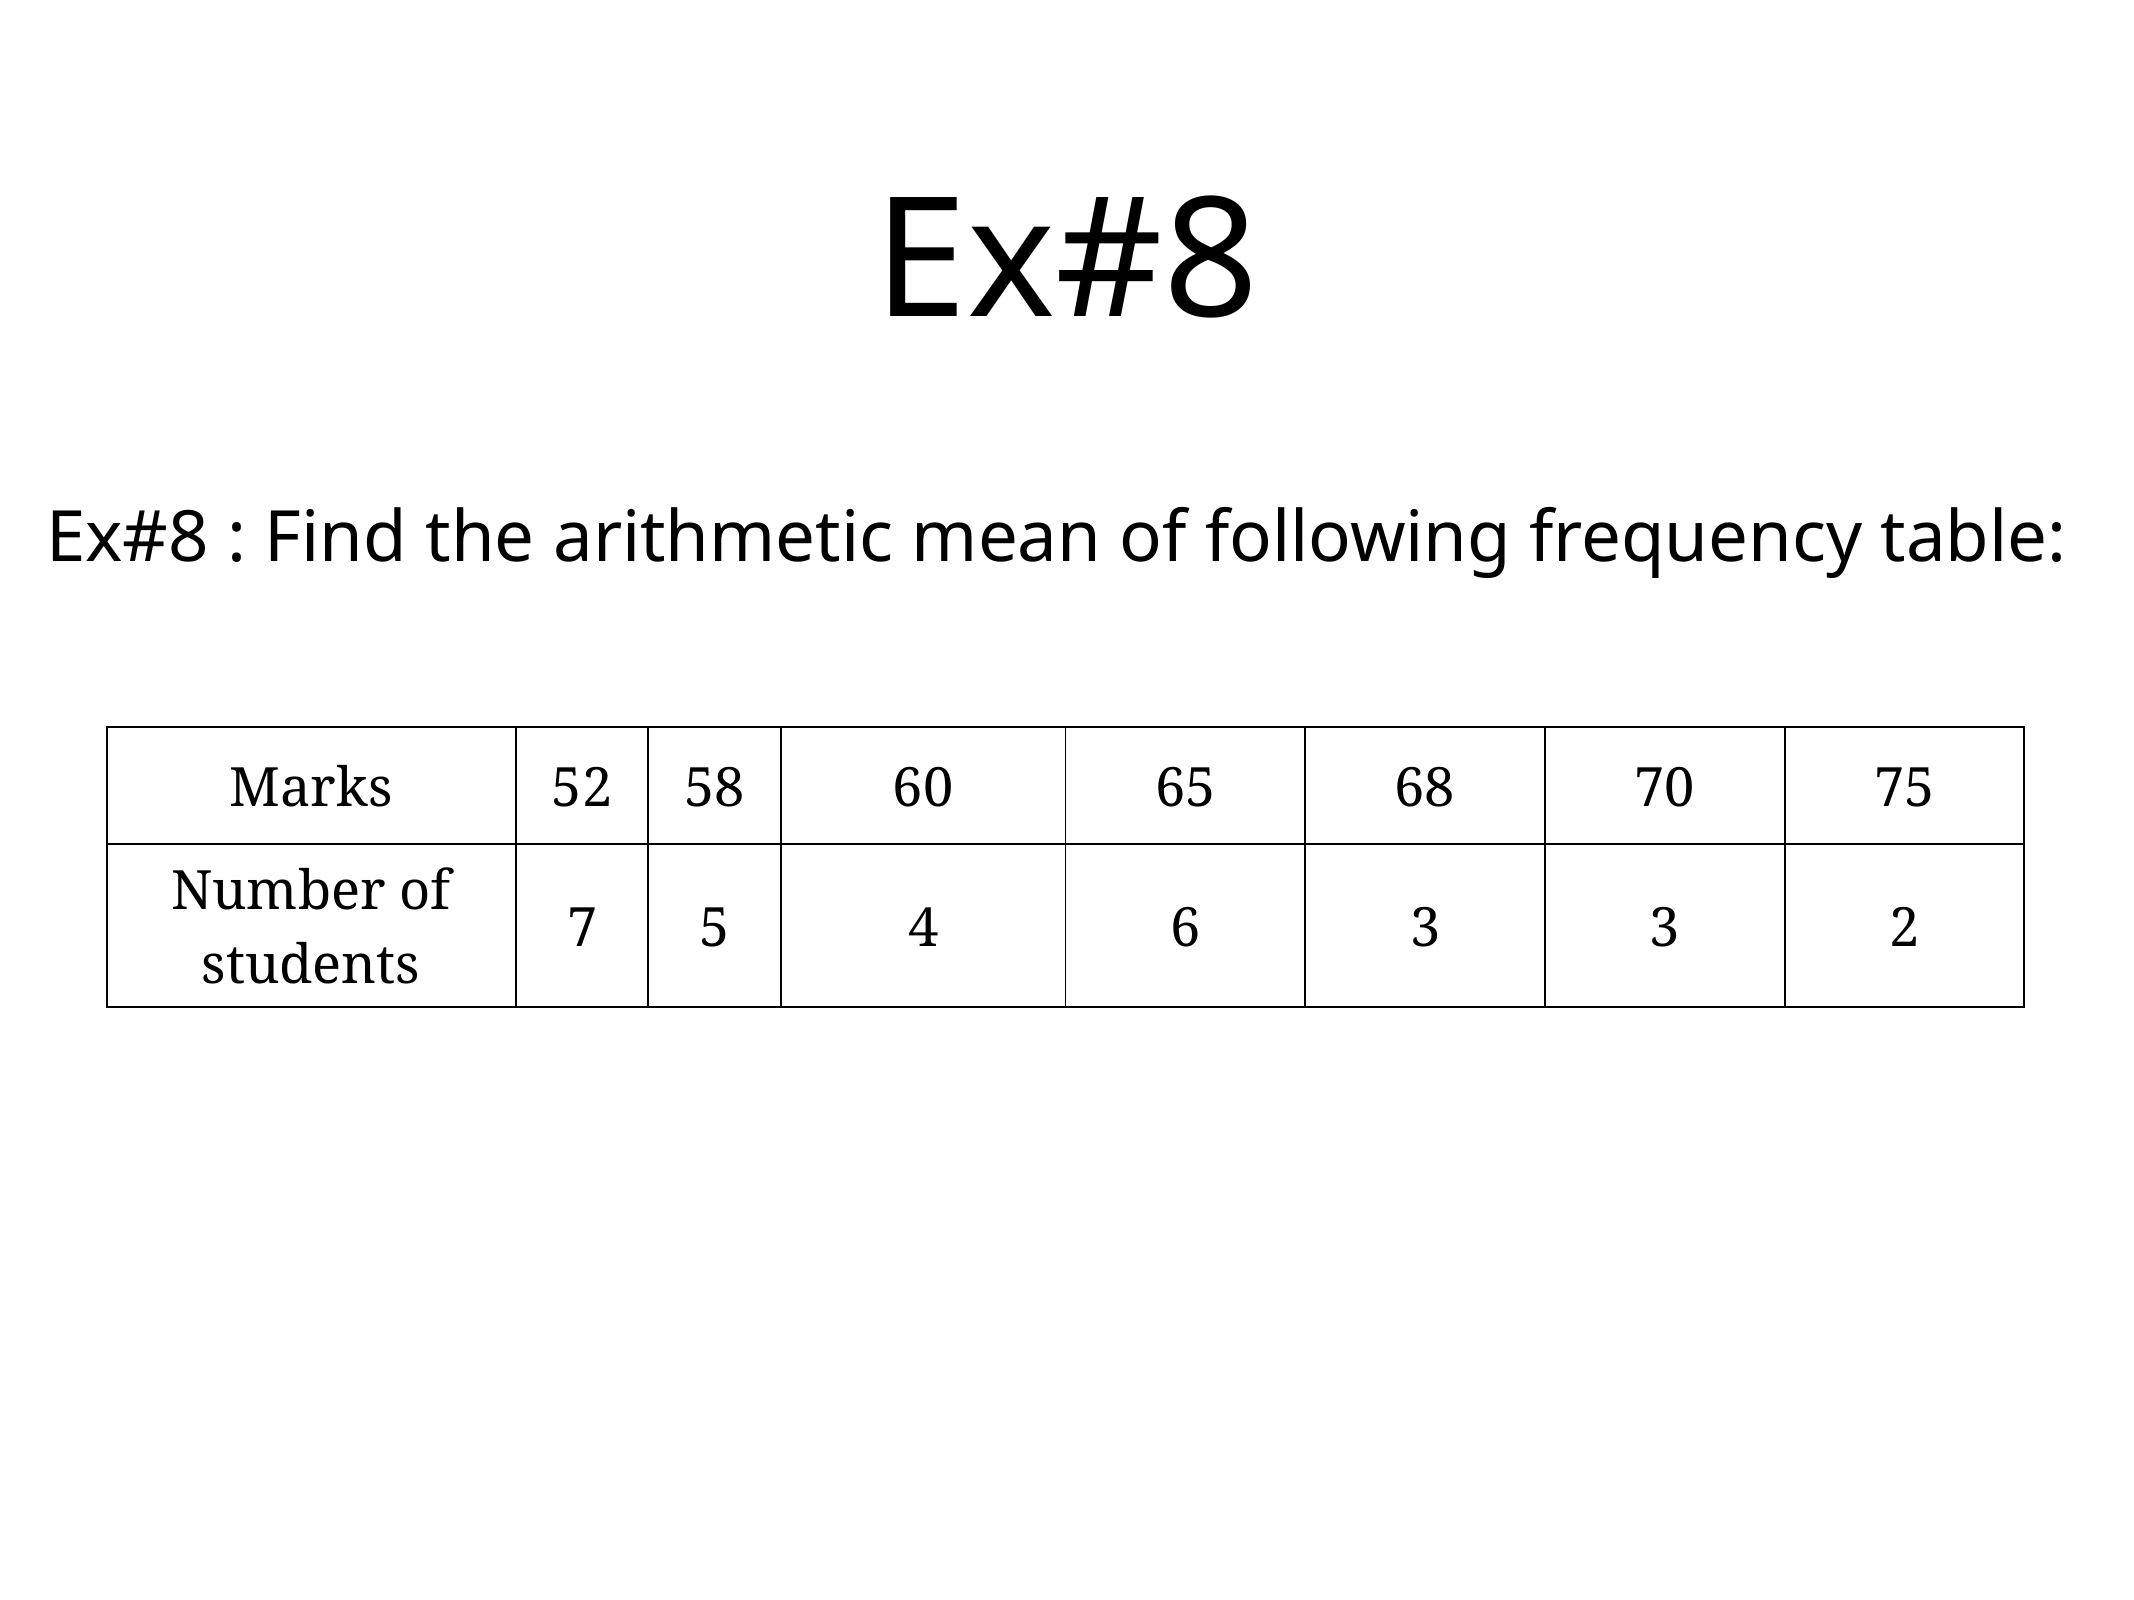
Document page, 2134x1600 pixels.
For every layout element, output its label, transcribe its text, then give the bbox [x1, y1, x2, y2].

table_cell Number of students [108, 845, 515, 1006]
table_cell 2 [1786, 845, 2023, 1006]
table_cell 5 [649, 845, 780, 1006]
table_cell 3 [1546, 845, 1784, 1006]
table_header 52 [517, 728, 647, 843]
table_header 58 [649, 728, 780, 843]
table_cell 4 [782, 845, 1065, 1006]
text_box Ex#8 : Find the arithmetic mean of following frequency table: [37, 482, 2096, 584]
table_cell 7 [517, 845, 647, 1006]
table_header 68 [1306, 728, 1544, 843]
table_header 65 [1066, 728, 1304, 843]
table_header Marks [108, 728, 515, 843]
table_cell 3 [1306, 845, 1544, 1006]
table_cell 6 [1066, 845, 1304, 1006]
table_header 70 [1546, 728, 1784, 843]
title Ex#8 [155, 72, 1978, 428]
table_header 75 [1786, 728, 2023, 843]
table_header 60 [782, 728, 1065, 843]
